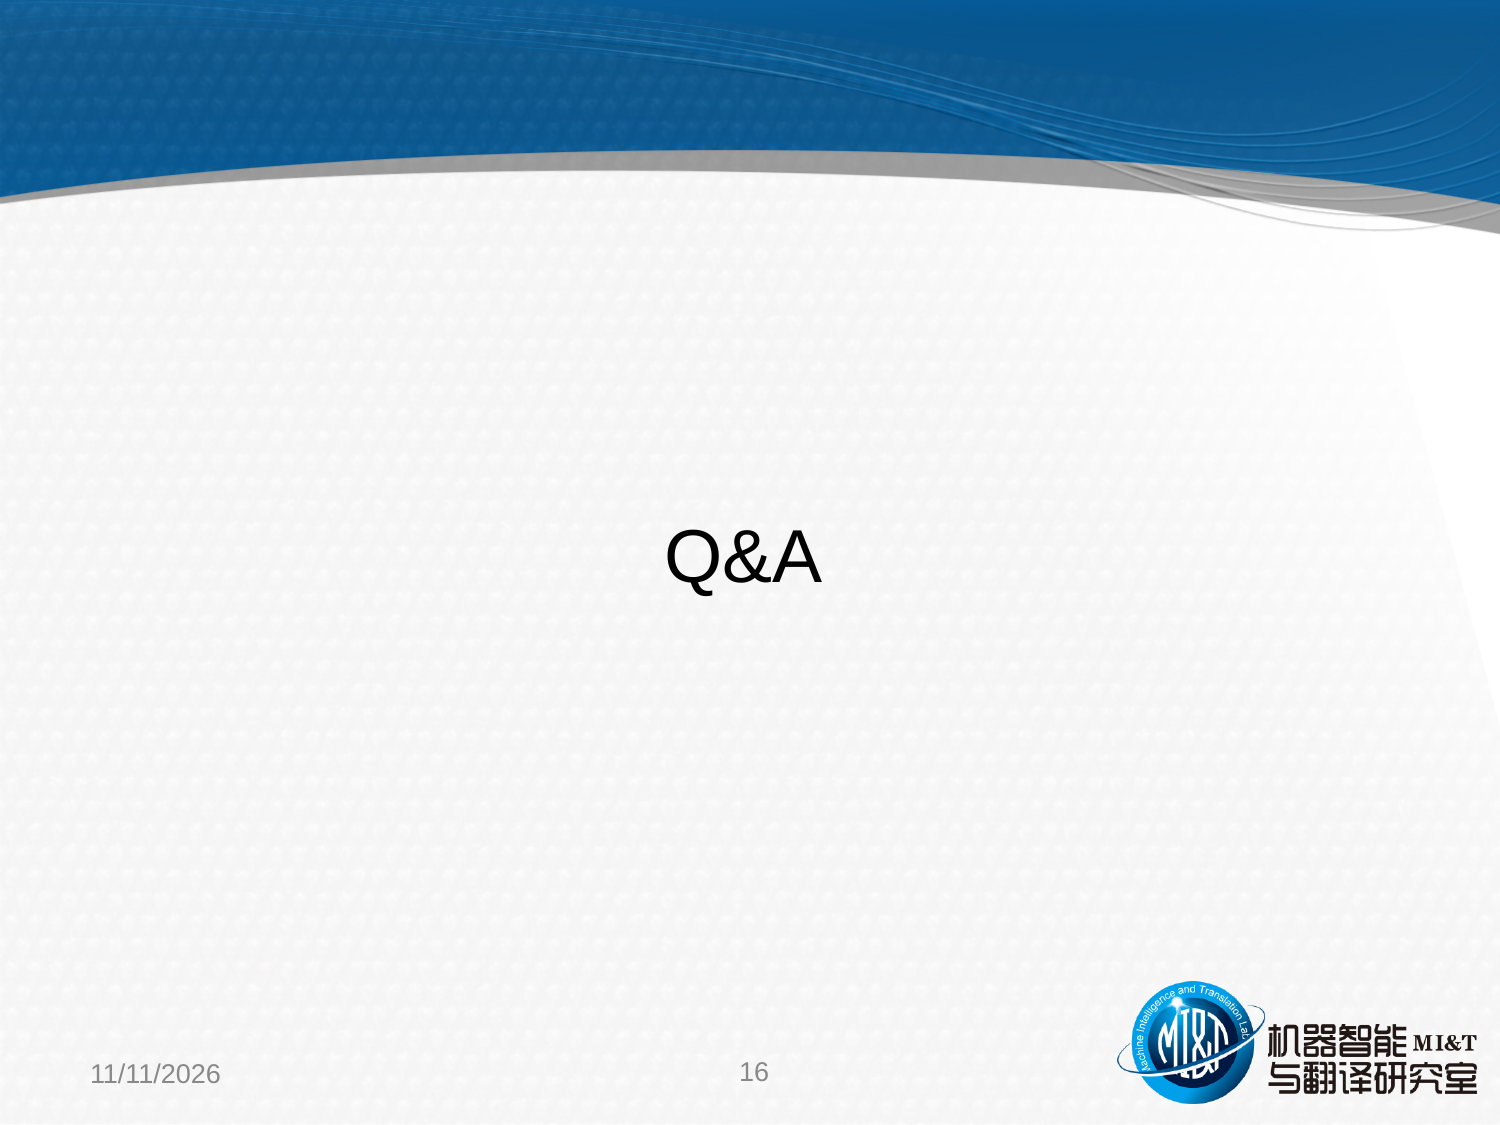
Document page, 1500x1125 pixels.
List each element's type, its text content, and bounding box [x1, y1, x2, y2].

slide_number 16 [434, 1040, 785, 1101]
picture [0, 0, 1500, 1125]
text_box Q&A [649, 500, 851, 605]
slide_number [75, 1042, 425, 1103]
